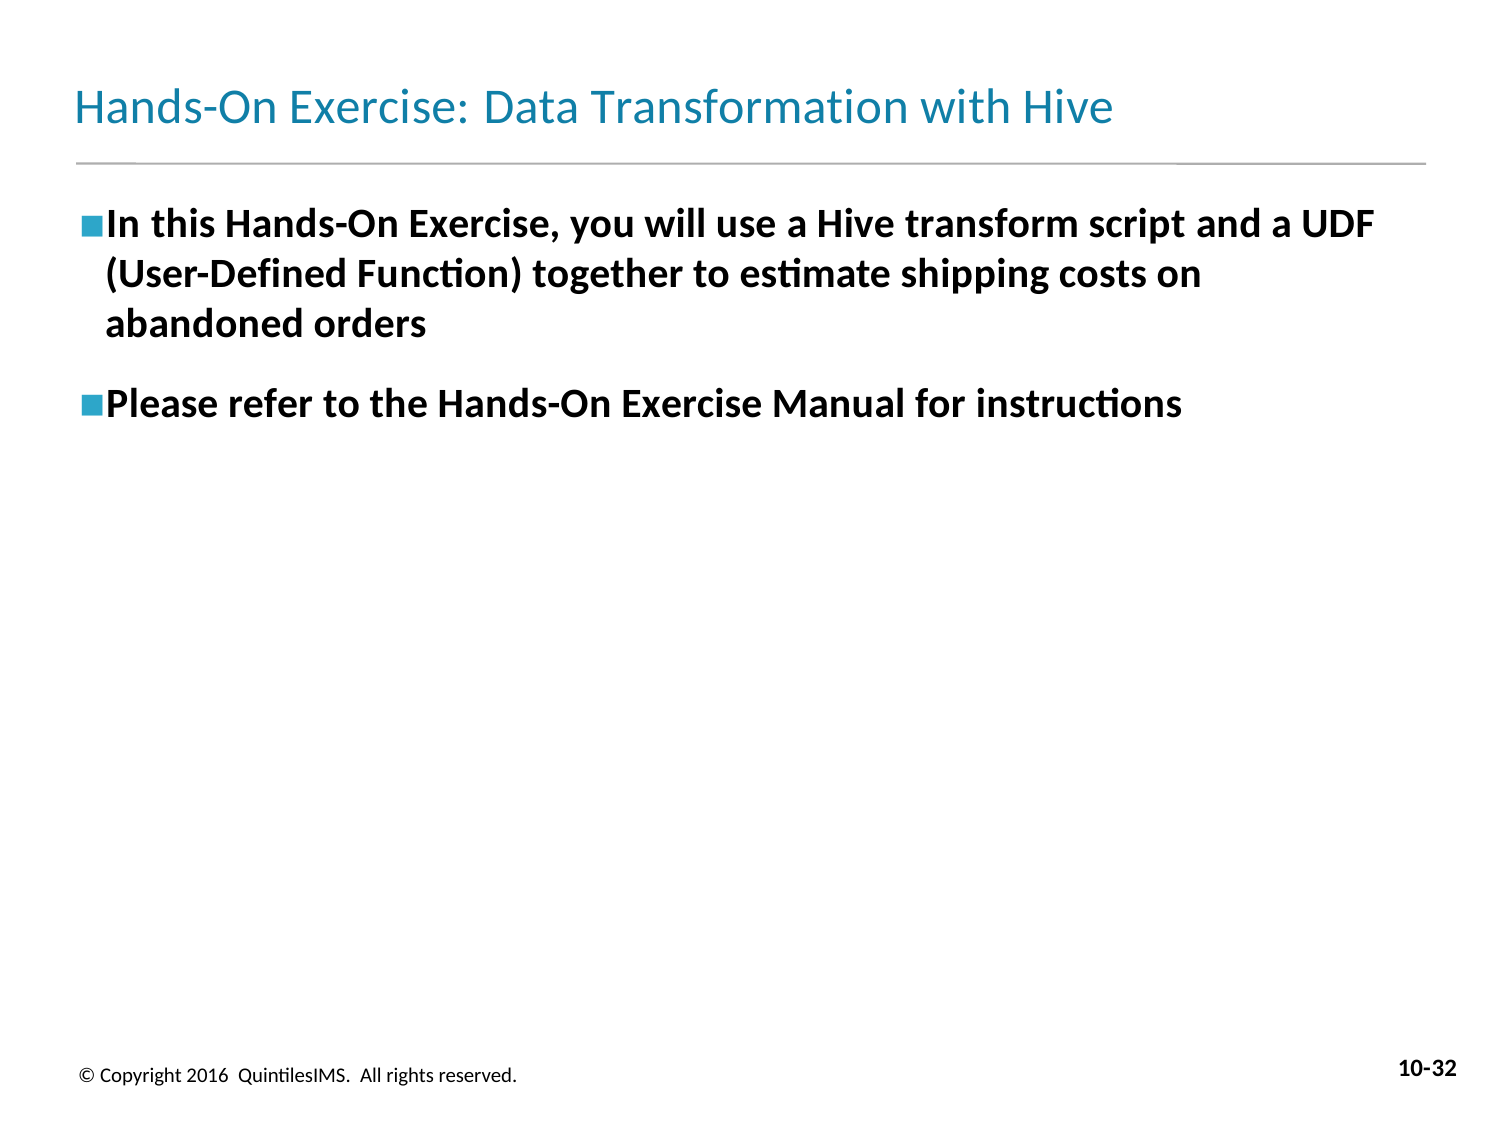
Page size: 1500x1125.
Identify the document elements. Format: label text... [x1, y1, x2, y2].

slide_number 10-32 [1395, 1051, 1461, 1125]
footer © Copyright 2016 QuintilesIMS. All rights reserved. [76, 1061, 1188, 1125]
title Hands-On Exercise: Data Transformation with Hive [72, 73, 1428, 262]
text_box In this Hands-On Exercise, you will use a Hive transform script and a UDF (User-Defined Function) together to estimate shipping costs on abandoned orders Please refer to the Hands-On Exercise Manual for instructions [76, 262, 1401, 426]
